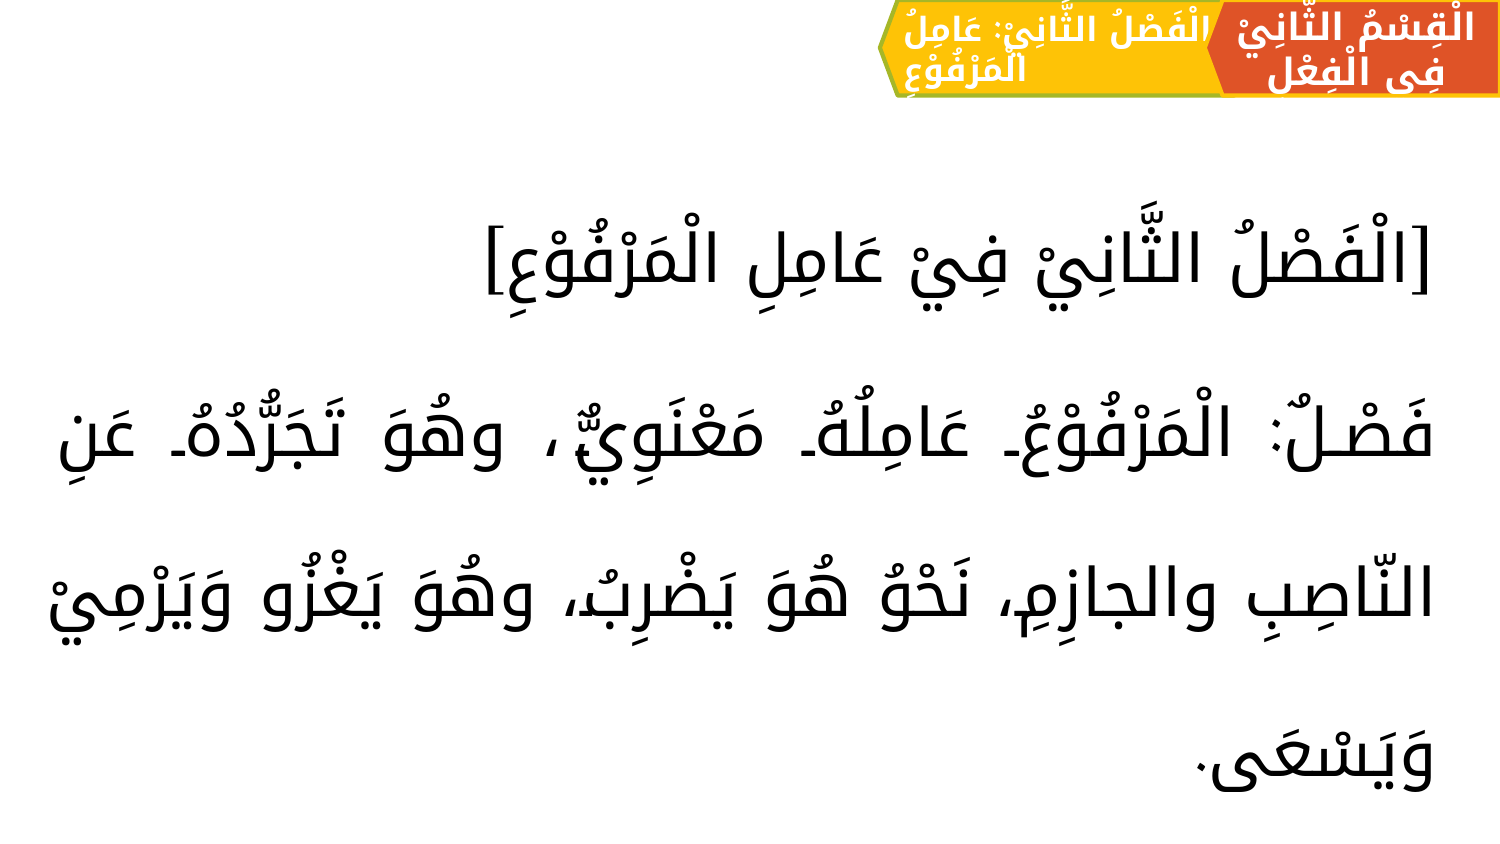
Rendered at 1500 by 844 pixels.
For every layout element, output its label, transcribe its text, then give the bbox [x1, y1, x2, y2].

text_box الْفَصْلُ الثَّانِيْ: عَامِلُ الْمَرْفُوْعِ [877, 0, 1221, 98]
list [الْفَصْلُ الثَّانِيْ فِيْ عَامِلِ الْمَرْفُوْعِ] فَصْلٌ: الْمَرْفُوْعُ عَامِلُهُ مَعْنَوِيٌّ، وهُوَ تَجَرُّدُهُ عَنِ النّاصِبِ والجازِمِ، نَحْوُ هُوَ يَضْرِبُ، وهُوَ يَغْزُو وَيَرْمِيْ وَيَسْعَى. [29, 102, 1471, 824]
text_box الْقِسْمُ الثَّانِيْ فِي الْفِعْلِ [1202, 0, 1500, 98]
